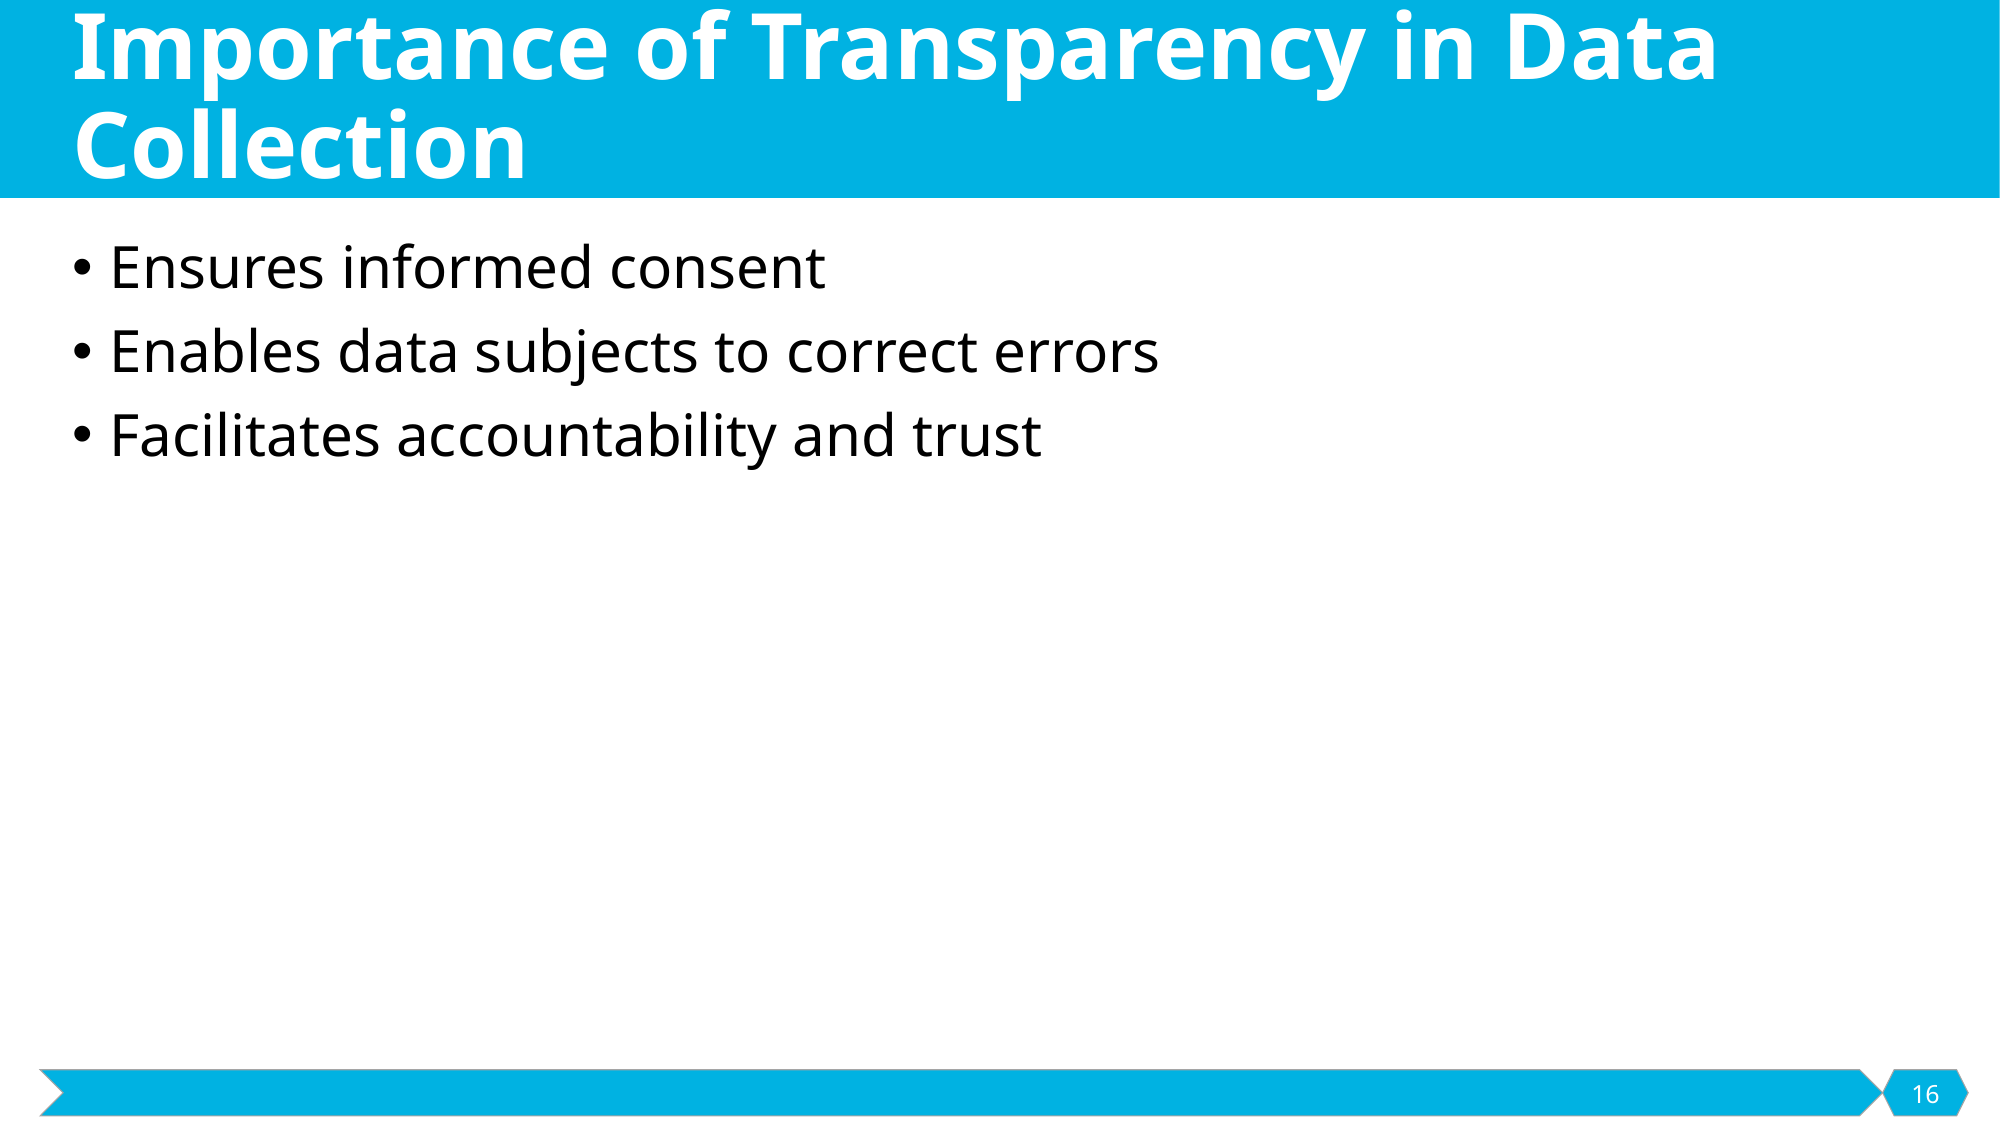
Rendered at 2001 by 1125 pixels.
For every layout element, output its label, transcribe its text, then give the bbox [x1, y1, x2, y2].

list Ensures informed consent Enables data subjects to correct errors Facilitates accountability and trust [56, 230, 1969, 1010]
title Importance of Transparency in Data Collection [56, 0, 1969, 199]
slide_number 16 [1882, 1065, 1969, 1125]
